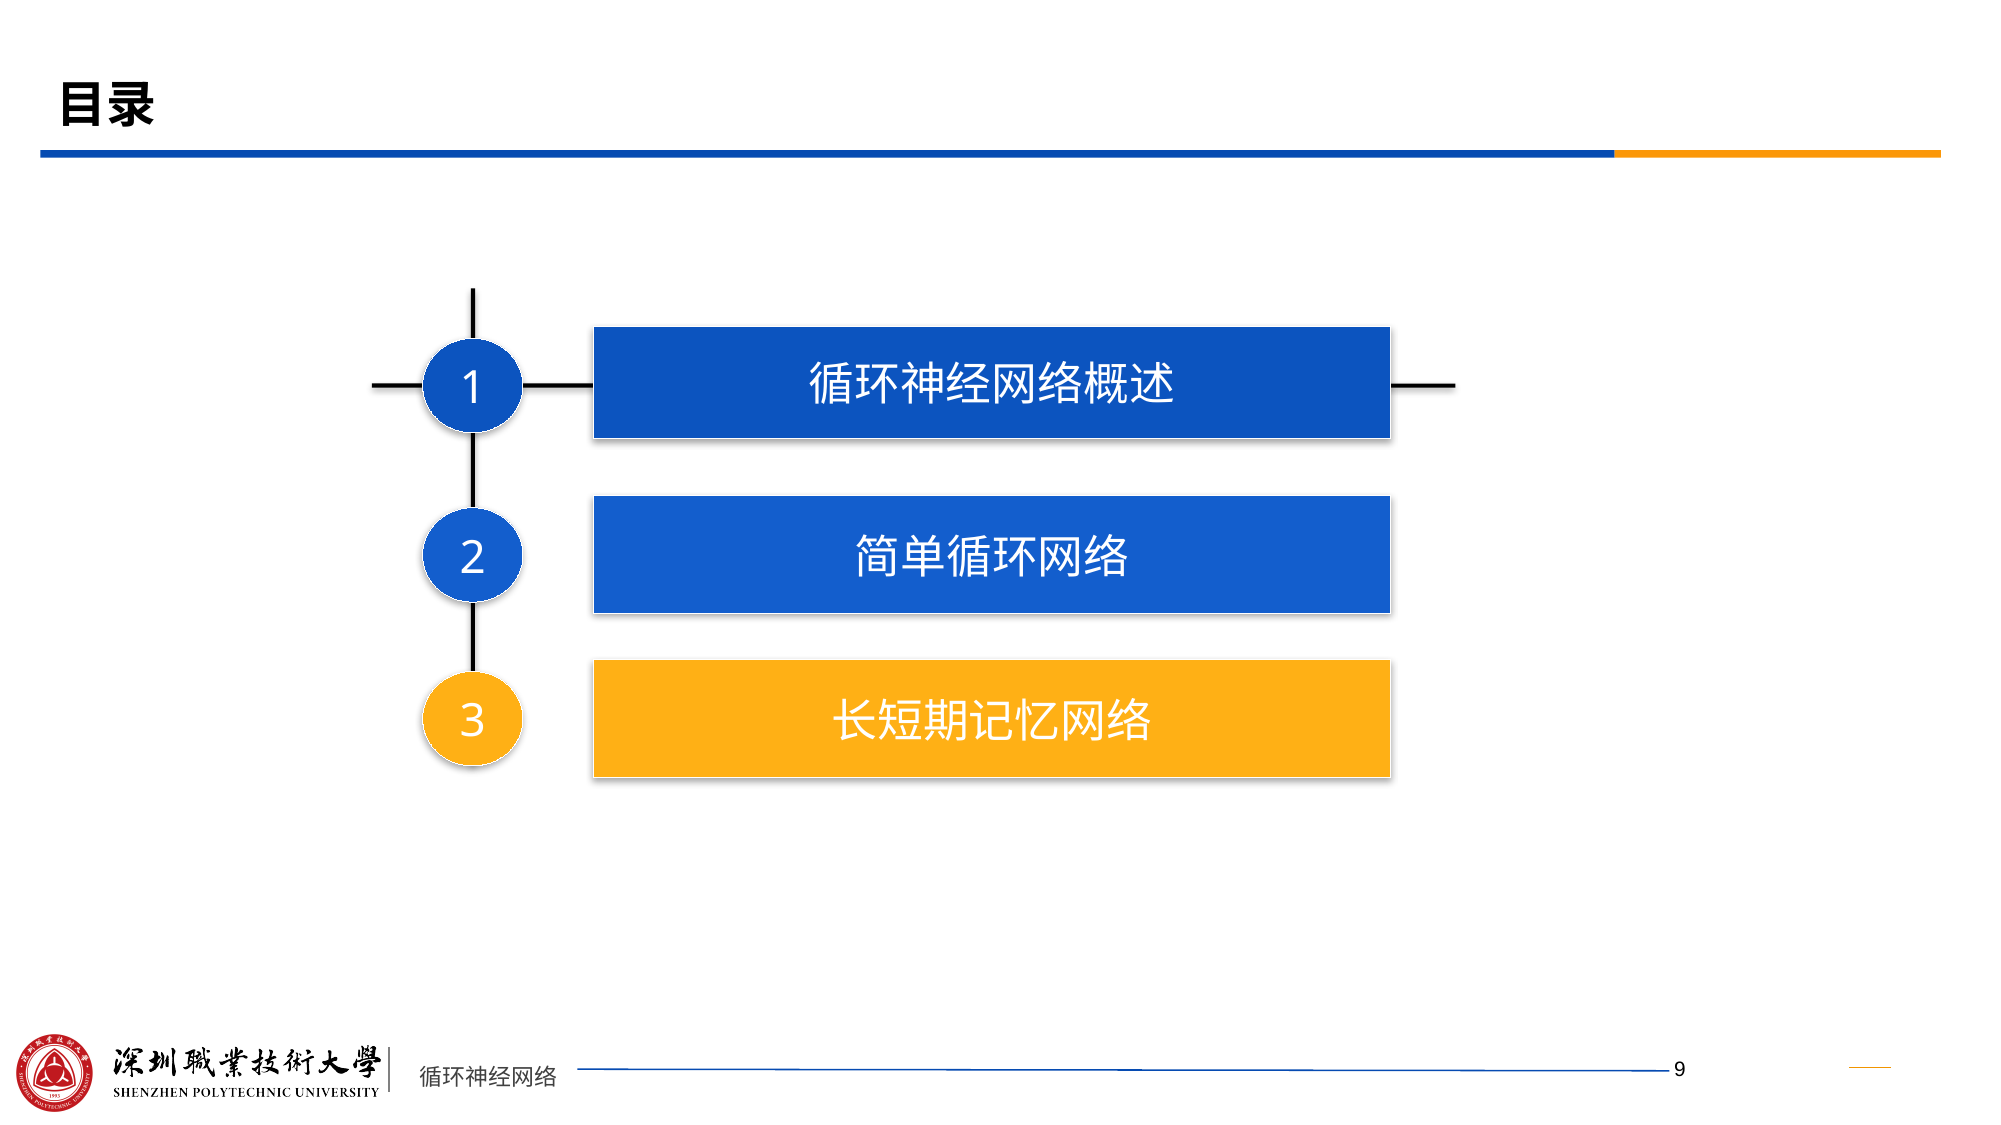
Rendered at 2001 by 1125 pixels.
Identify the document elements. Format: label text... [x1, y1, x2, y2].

text_box 1 [478, 338, 523, 433]
text_box 3 [478, 671, 523, 766]
text_box [371, 383, 417, 388]
picture [15, 1033, 381, 1113]
text_box 2 [478, 507, 523, 602]
text_box 3 [422, 671, 468, 766]
text_box [1397, 383, 1456, 388]
text_box 1 [422, 338, 468, 433]
title 目录 [41, 58, 1842, 146]
text_box 长短期记忆网络 [593, 659, 1391, 778]
text_box [527, 383, 587, 388]
text_box 循环神经网络概述 [593, 326, 1391, 439]
text_box 2 [422, 507, 468, 602]
text_box 简单循环网络 [593, 495, 1391, 614]
